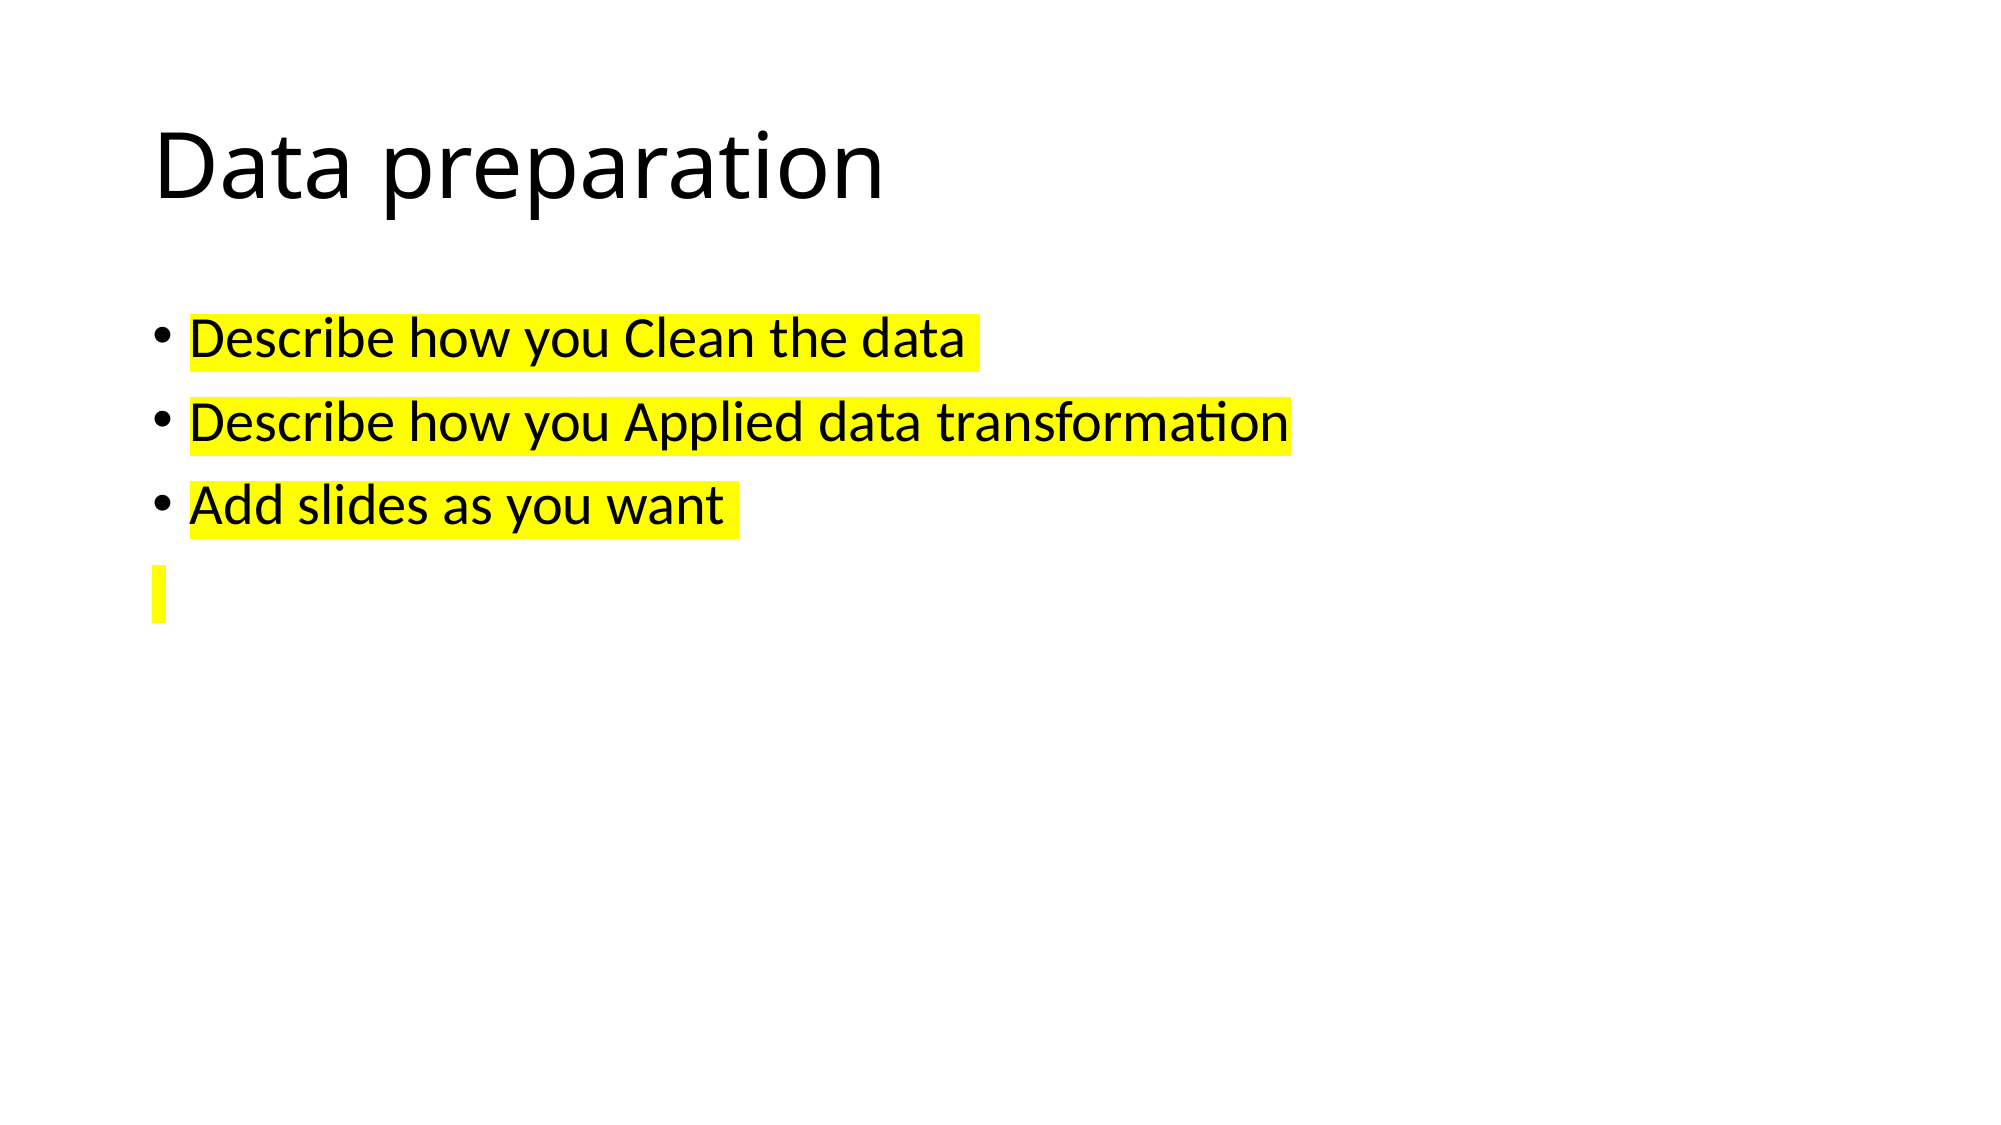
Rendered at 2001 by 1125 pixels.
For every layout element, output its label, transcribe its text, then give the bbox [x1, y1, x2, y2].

list Describe how you Clean the data Describe how you Applied data transformation Add slides as you want [137, 299, 1863, 1014]
title Data preparation [137, 59, 1863, 278]
